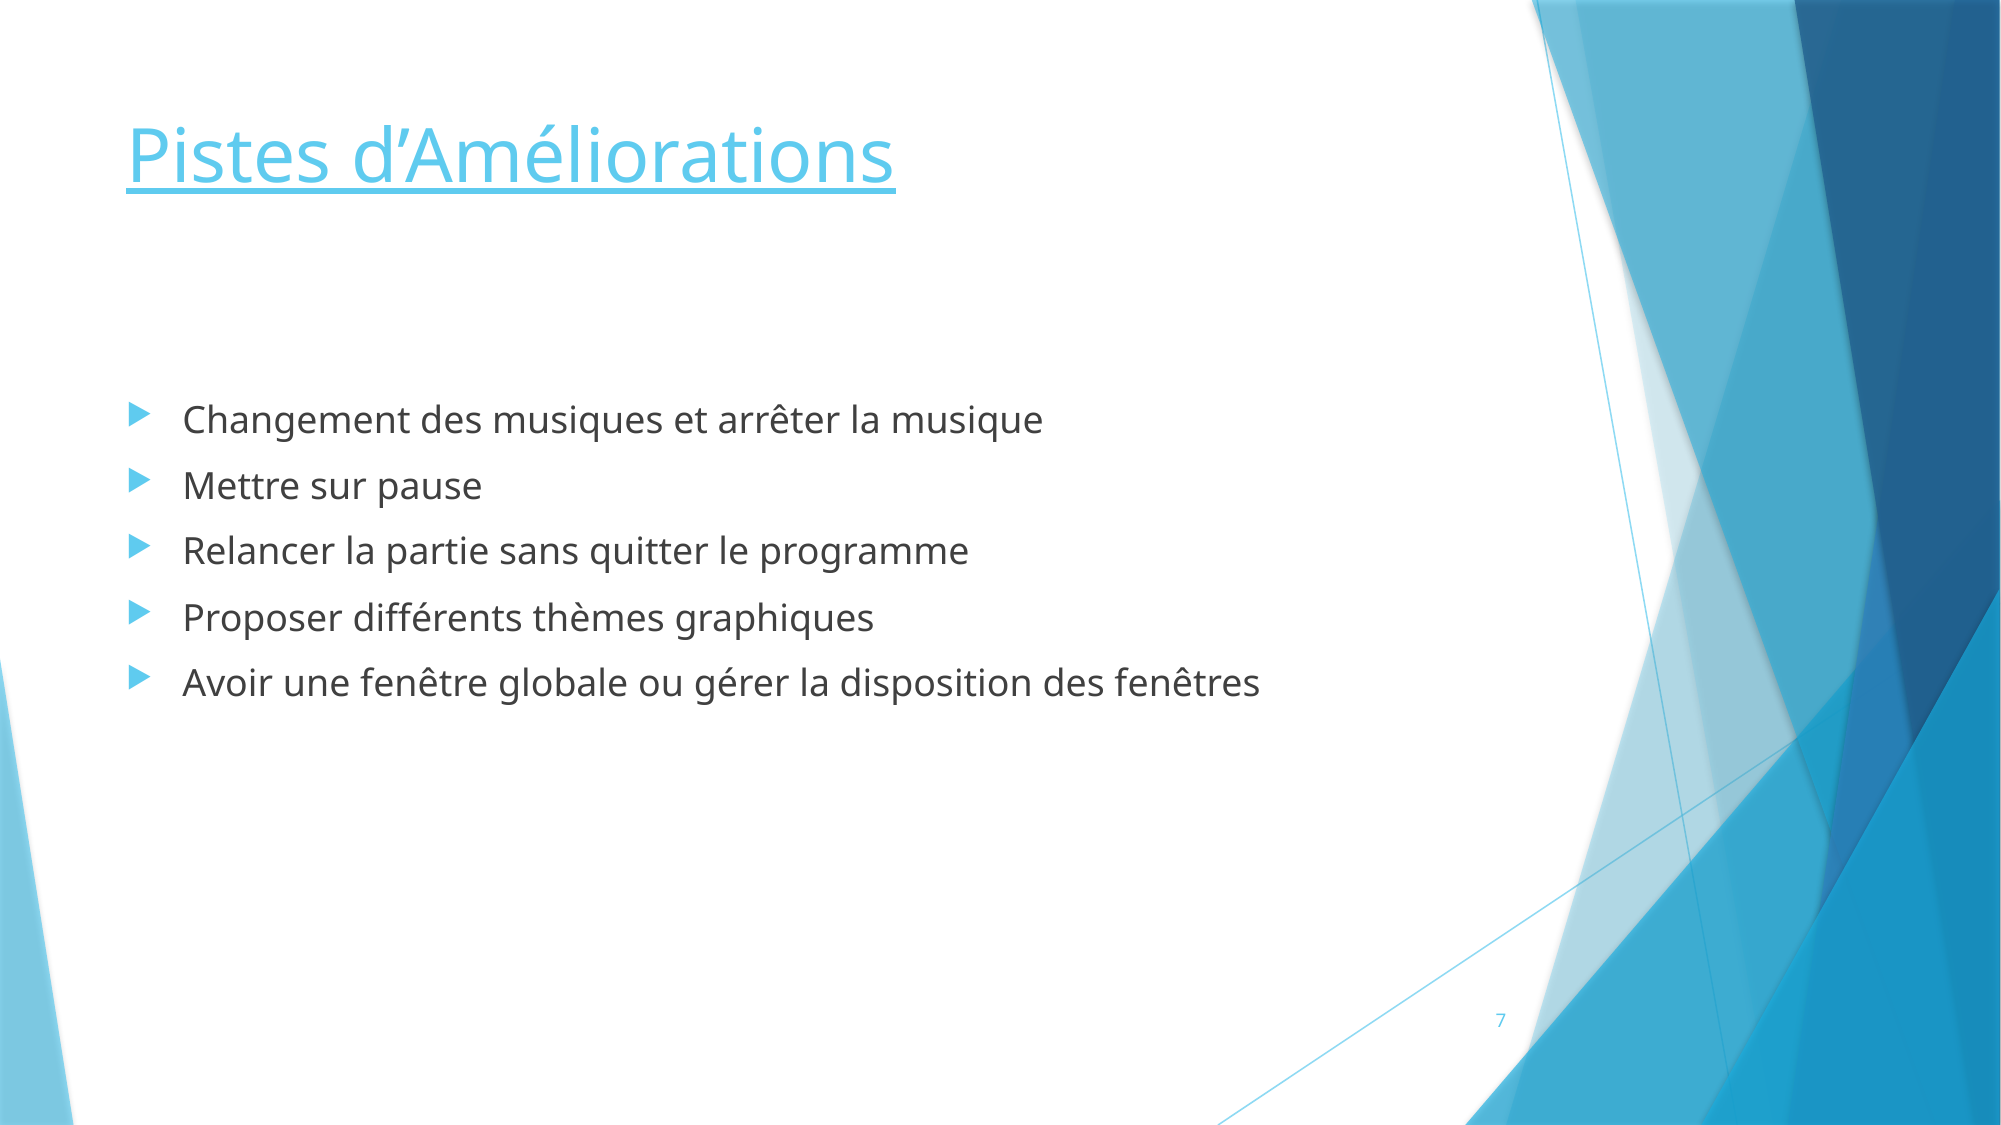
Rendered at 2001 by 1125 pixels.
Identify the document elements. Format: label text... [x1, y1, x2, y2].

slide_number 7 [1409, 991, 1522, 1051]
list Changement des musiques et arrêter la musique Mettre sur pause Relancer la partie sans quitter le programme Proposer différents thèmes graphiques Avoir une fenêtre globale ou gérer la disposition des fenêtres [111, 388, 1522, 1025]
title Pistes d’Améliorations [111, 99, 1522, 317]
